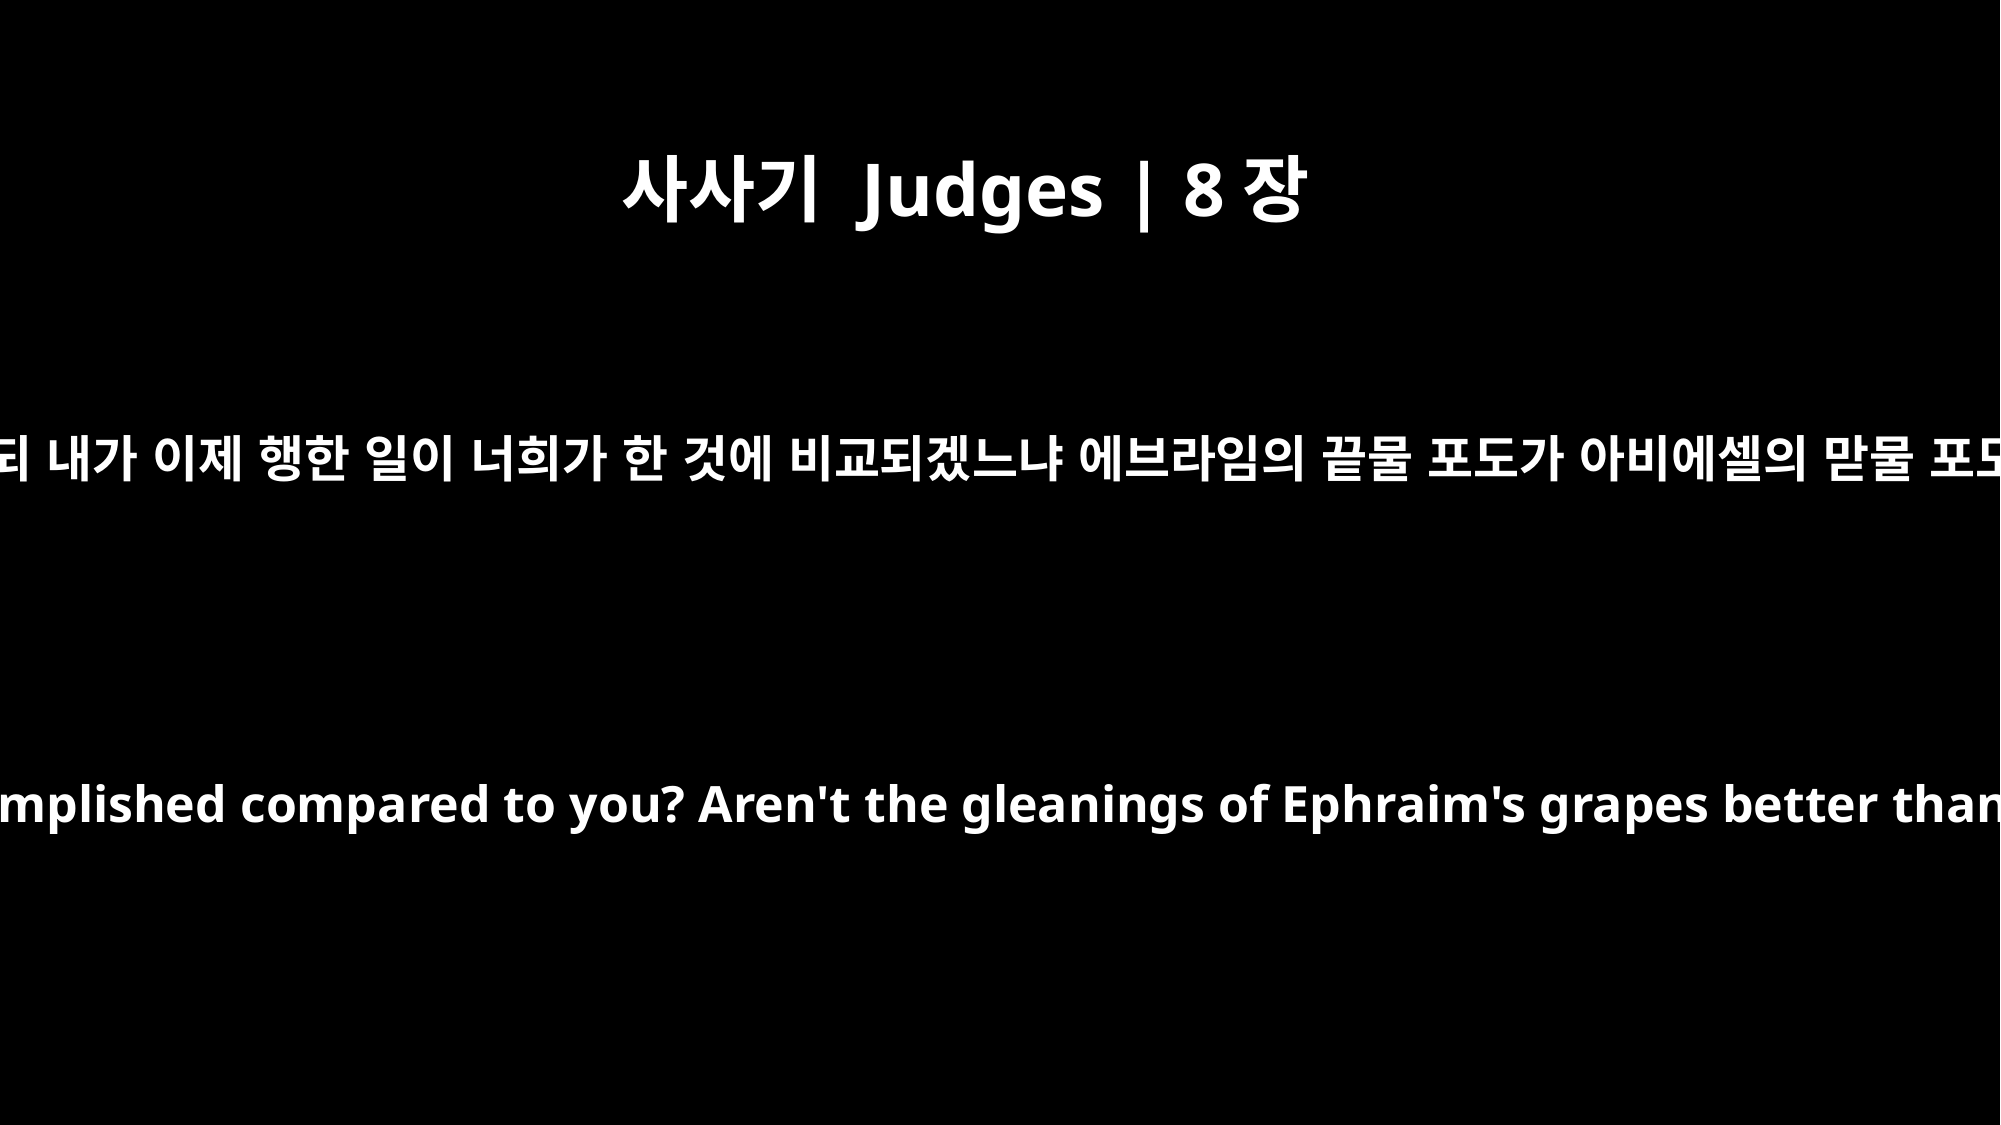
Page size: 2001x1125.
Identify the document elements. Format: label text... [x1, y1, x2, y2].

text_box 2 기드온이 그들에게 이르되 내가 이제 행한 일이 너희가 한 것에 비교되겠느냐 에브라임의 끝물 포도가 아비에셀의 맏물 포도보다 낫지 아니하냐 [0, 359, 2000, 495]
text_box 사사기 Judges | 8장 [606, 136, 1326, 239]
text_box But he answered them, "What have I accomplished compared to you? Aren't the gleanings of Ephraim's grapes better than the full grape harvest of Abiezer? [0, 764, 2000, 840]
